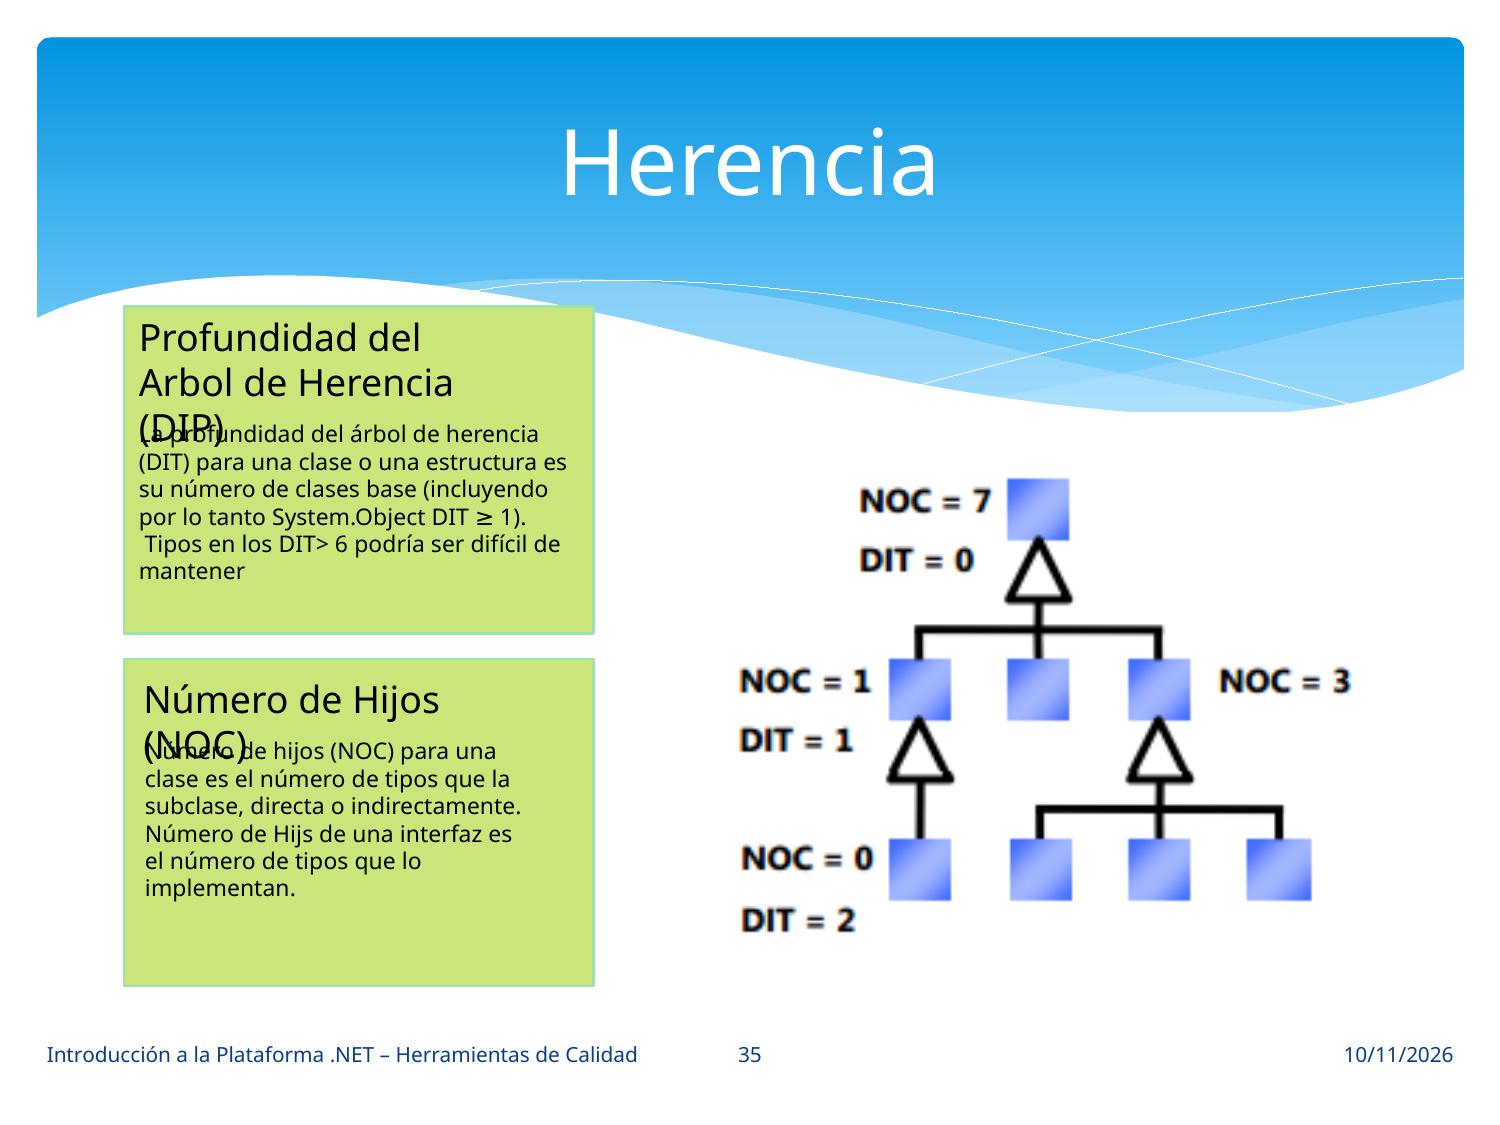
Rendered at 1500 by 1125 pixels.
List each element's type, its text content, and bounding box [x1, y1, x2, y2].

footer Introducción a la Plataforma .NET – Herramientas de Calidad [31, 1025, 653, 1086]
text_box Número de Hijos (NOC) [128, 668, 531, 774]
text_box [123, 658, 595, 987]
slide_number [847, 1025, 1469, 1086]
text_box Número de hijos (NOC) para una clase es el número de tipos que la subclase, directa o indirectamente. Número de Hijs de una interfaz es el número de tipos que lo implementan. [130, 729, 550, 909]
title Herencia [75, 55, 1425, 261]
text_box [123, 305, 595, 635]
picture [690, 412, 1394, 987]
slide_number 35 [654, 1025, 846, 1086]
text_box La profundidad del árbol de herencia (DIT) para una clase o una estructura es su número de clases base (incluyendo por lo tanto System.Object DIT ≥ 1). Tipos en los DIT> 6 podría ser difícil de mantener [123, 412, 594, 592]
text_box Profundidad del Arbol de Herencia (DIP) [123, 306, 526, 412]
